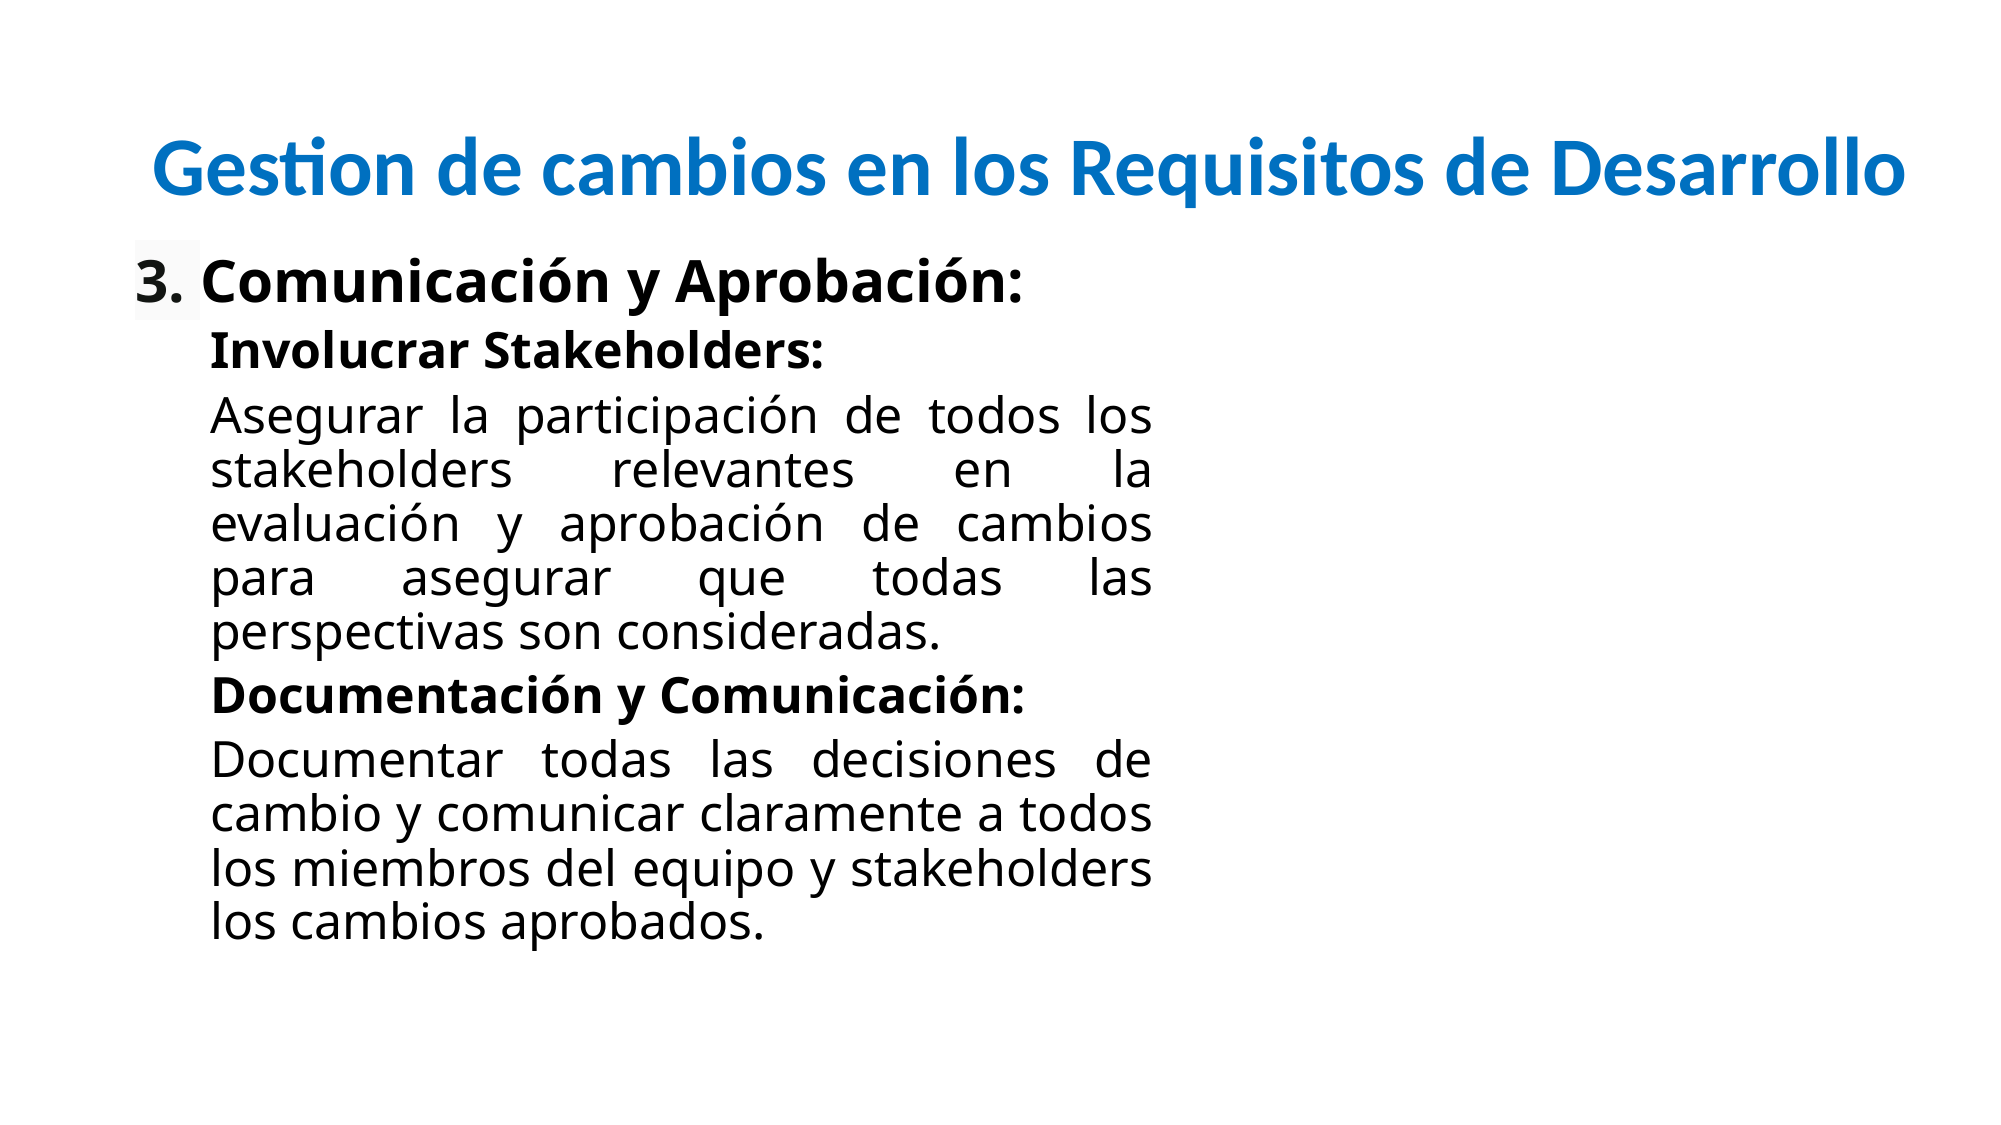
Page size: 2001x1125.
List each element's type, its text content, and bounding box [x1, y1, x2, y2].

list 3. Comunicación y Aprobación: Involucrar Stakeholders: Asegurar la participación de todos los stakeholders relevantes en la evaluación y aprobación de cambios para asegurar que todas las perspectivas son consideradas. Documentación y Comunicación: Documentar todas las decisiones de cambio y comunicar claramente a todos los miembros del equipo y stakeholders los cambios aprobados. [120, 244, 1169, 1080]
title Gestion de cambios en los Requisitos de Desarrollo [137, 59, 2000, 278]
